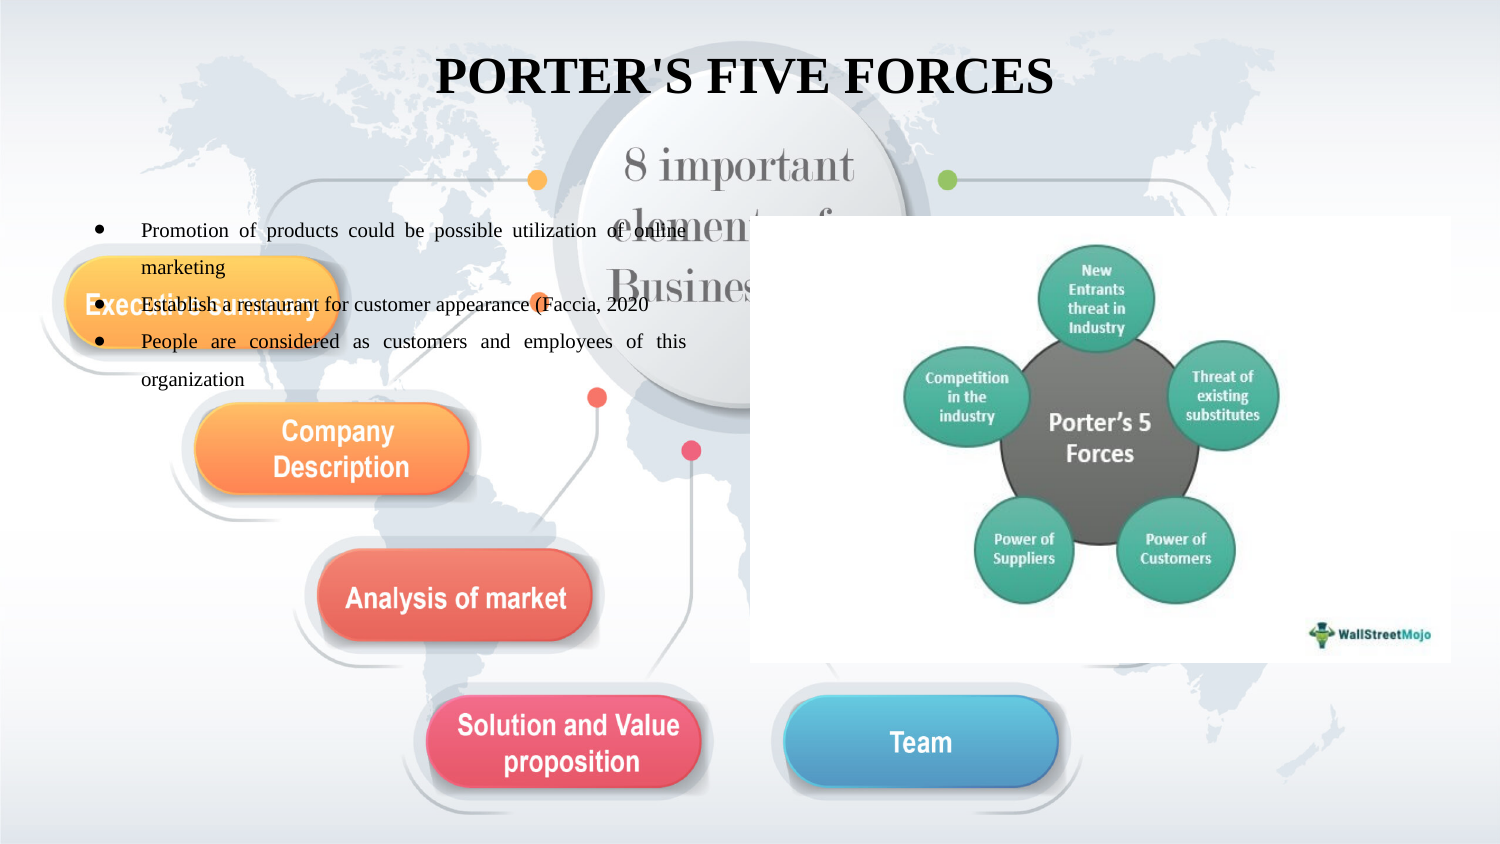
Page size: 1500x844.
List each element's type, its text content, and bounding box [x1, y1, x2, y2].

title PORTER'S FIVE FORCES [52, 26, 1451, 191]
picture [749, 215, 1451, 664]
list Promotion of products could be possible utilization of online marketing Establish a restaurant for customer appearance (Faccia, 2020 People are considered as customers and employees of this organization [51, 189, 702, 750]
